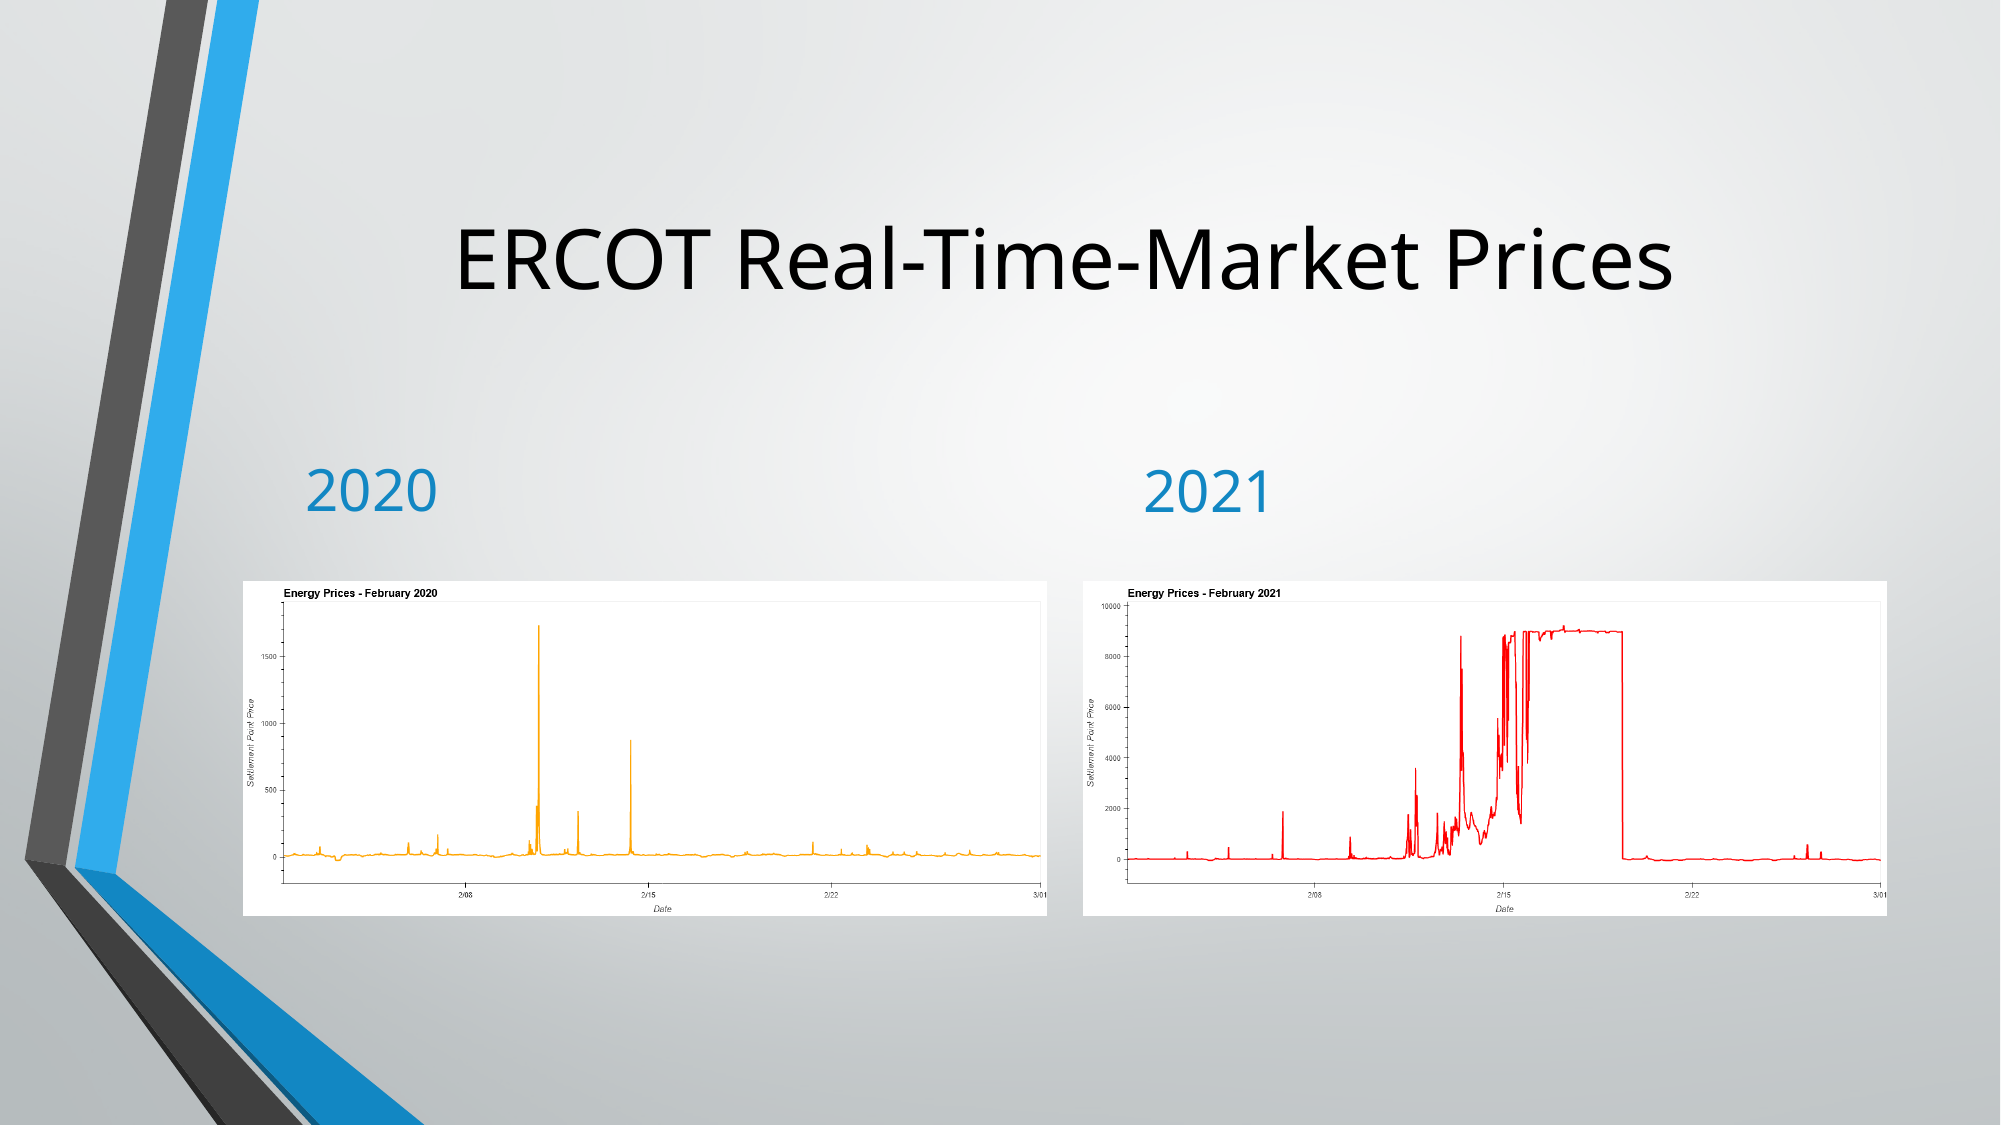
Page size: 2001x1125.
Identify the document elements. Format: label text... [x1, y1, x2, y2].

title ERCOT Real-Time-Market Prices [243, 112, 1887, 400]
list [1083, 580, 1888, 917]
list 2020 [290, 436, 1047, 531]
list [243, 581, 1047, 917]
list 2021 [1128, 437, 1887, 532]
